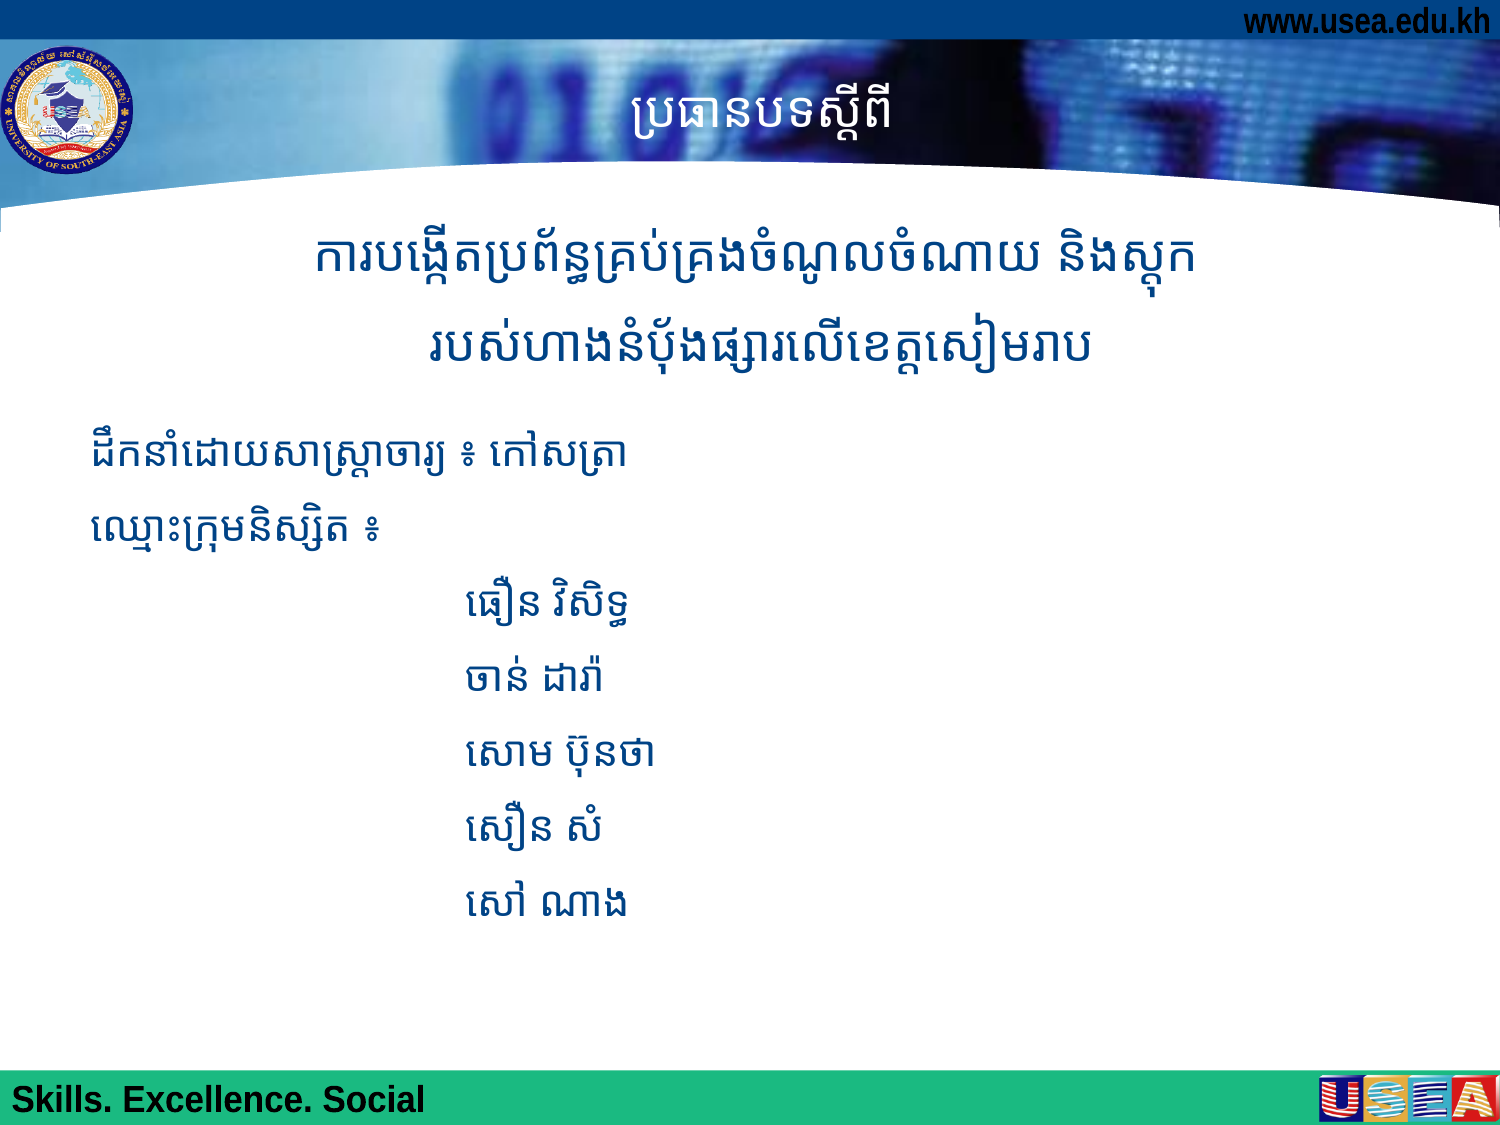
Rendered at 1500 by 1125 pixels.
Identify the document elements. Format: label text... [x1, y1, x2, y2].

list ដឹកនាំដោយសាស្រ្តាចារ្យ ៖ កៅសត្រា ឈ្មោះក្រុមនិស្សិត ៖ ធឿន វិសិទ្ធ ចាន់ ដារ៉ា សោម ប៊ុនថា​​​​​​​​​​​​​ សឿន សំ សៅ ណាង ​ [75, 391, 1350, 1037]
title ប្រធានបទស្ដីពី [137, 41, 1438, 174]
text_box ការបង្កើតប្រព័ន្ធគ្រប់គ្រងចំណូលចំណាយ និងស្ដុក របស់ហាងនំប៉័ងផ្សារលើខេត្តសៀមរាប [87, 183, 1438, 442]
picture [0, 40, 1500, 208]
picture [1314, 1058, 1500, 1125]
